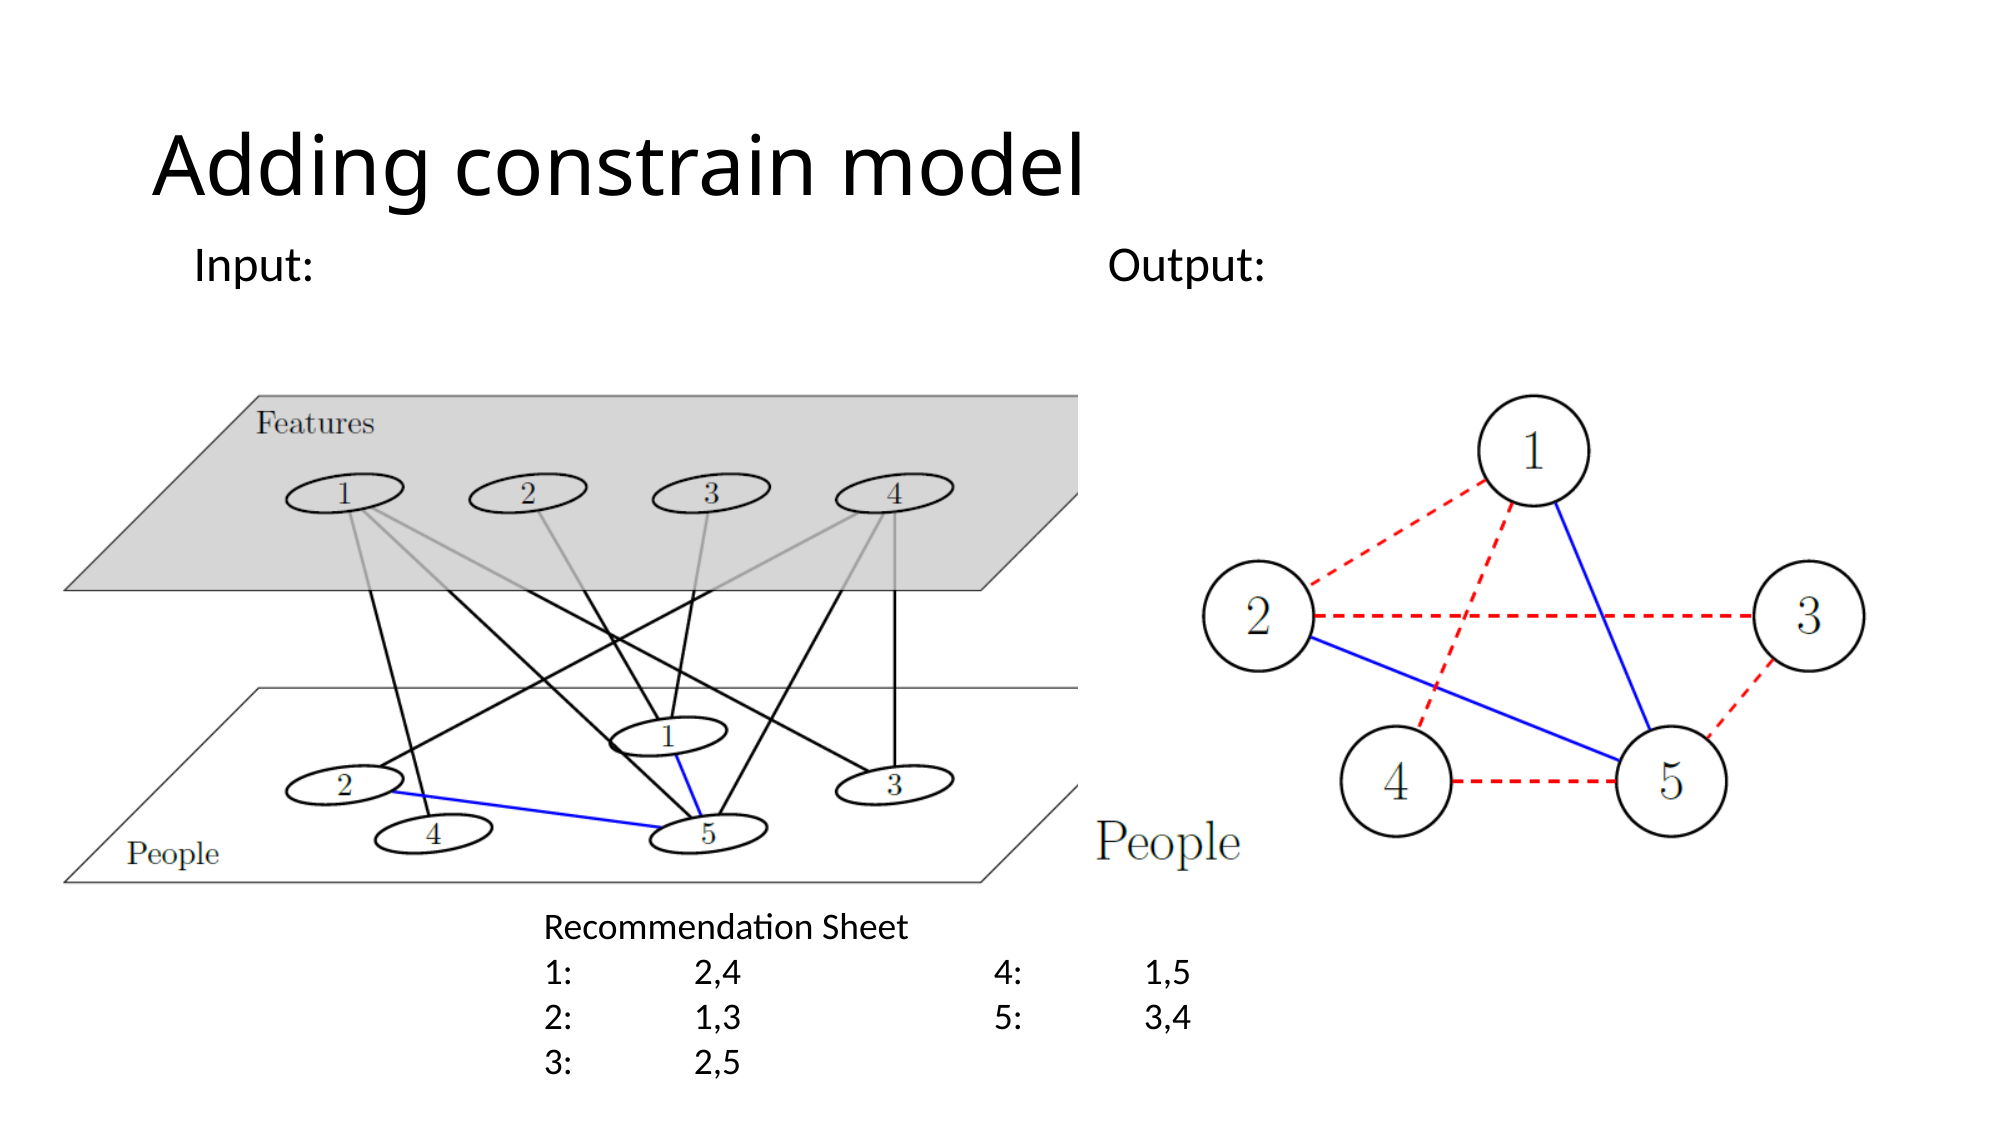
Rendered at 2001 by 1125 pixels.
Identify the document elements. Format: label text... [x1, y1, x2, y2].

text_box Input: [178, 223, 376, 299]
picture [1078, 346, 1988, 886]
text_box Recommendation Sheet 1: 2,4 4: 1,5 2: 1,3 5: 3,4 3: 2,5 [529, 894, 1533, 1090]
title Adding constrain model [137, 59, 1863, 278]
text_box Output: [1093, 223, 1290, 299]
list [12, 346, 1214, 933]
